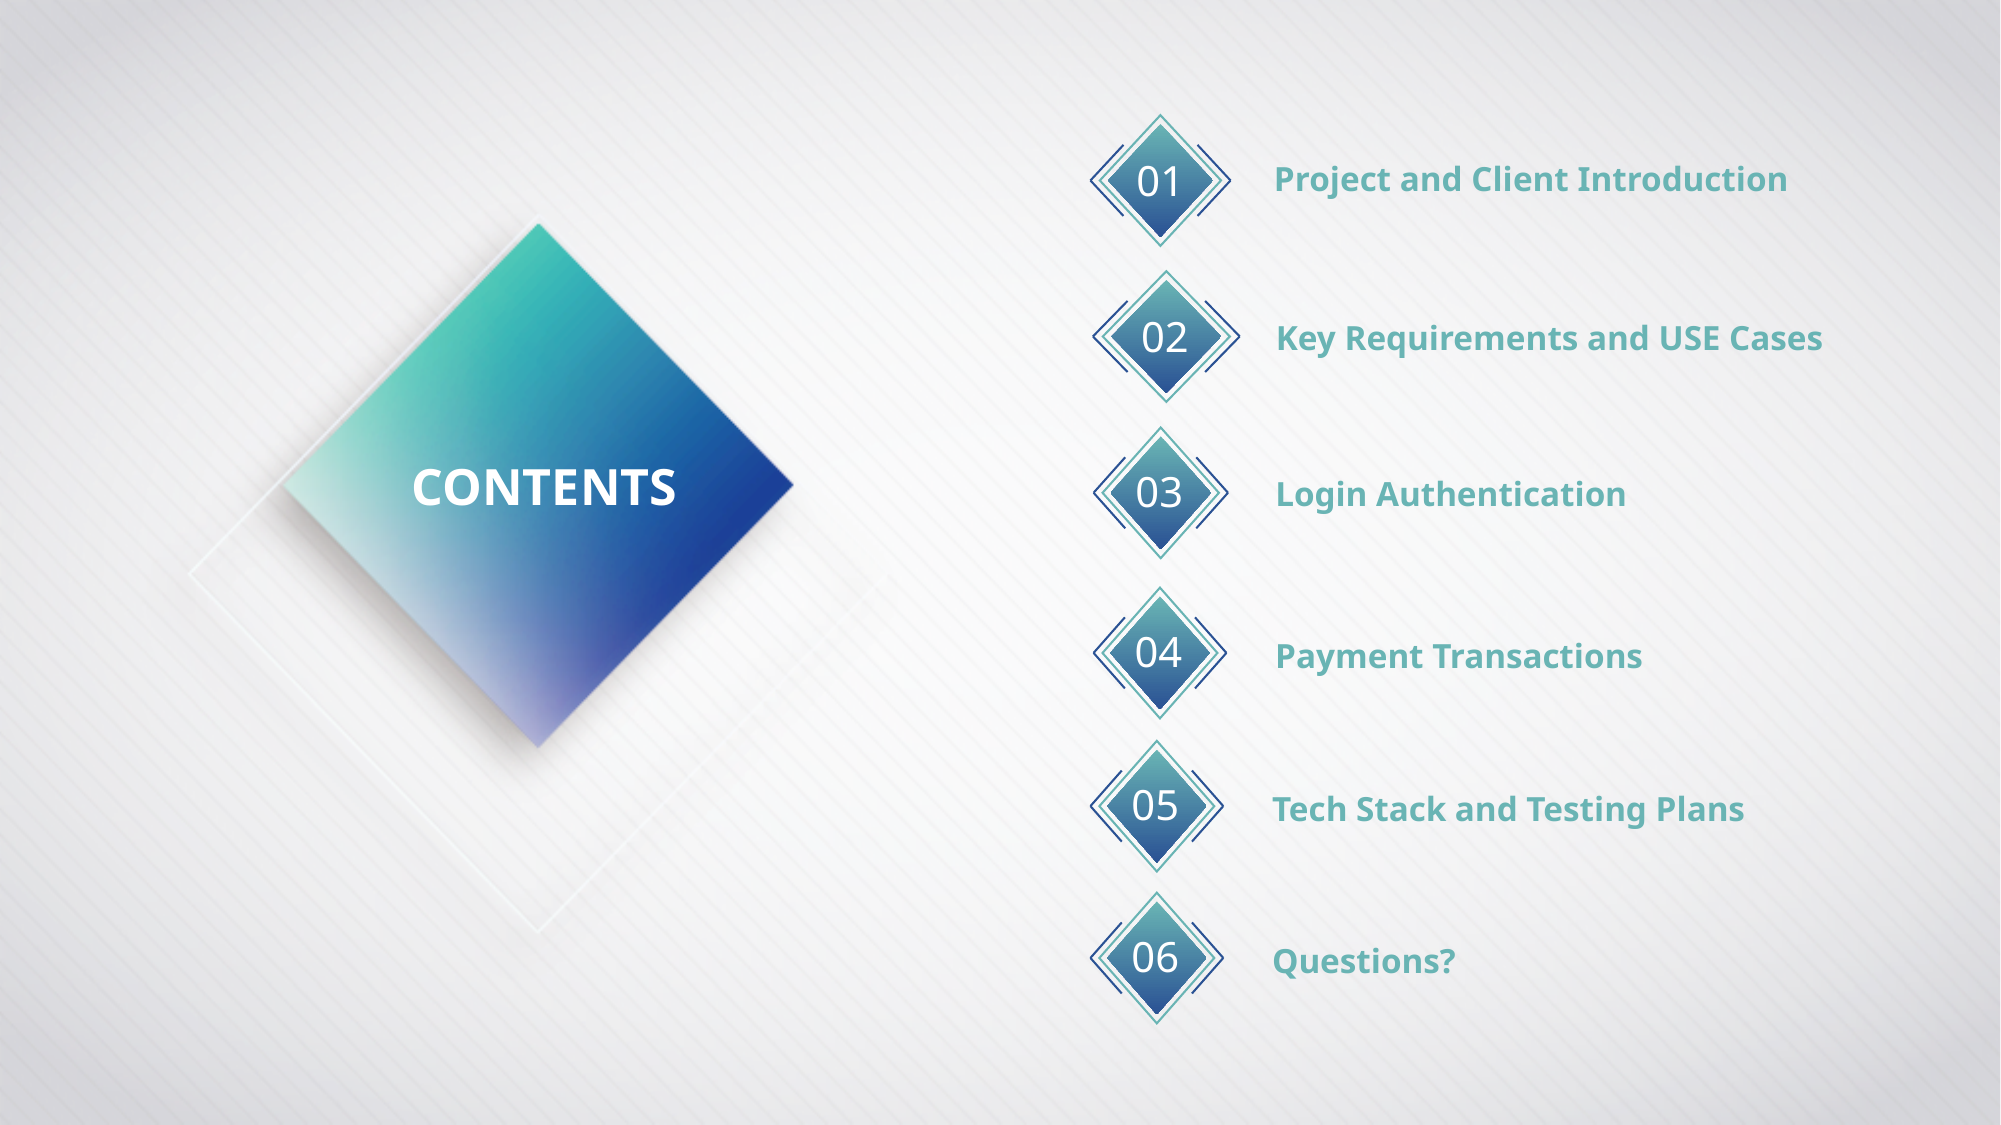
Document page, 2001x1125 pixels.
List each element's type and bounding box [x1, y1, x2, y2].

text_box [1093, 427, 1827, 559]
text_box [1090, 892, 1817, 1024]
text_box [1092, 270, 1855, 403]
text_box [377, 371, 712, 539]
text_box [1093, 587, 1820, 719]
text_box [1090, 114, 1815, 247]
picture [0, 0, 2001, 1125]
text_box [1090, 740, 1817, 872]
